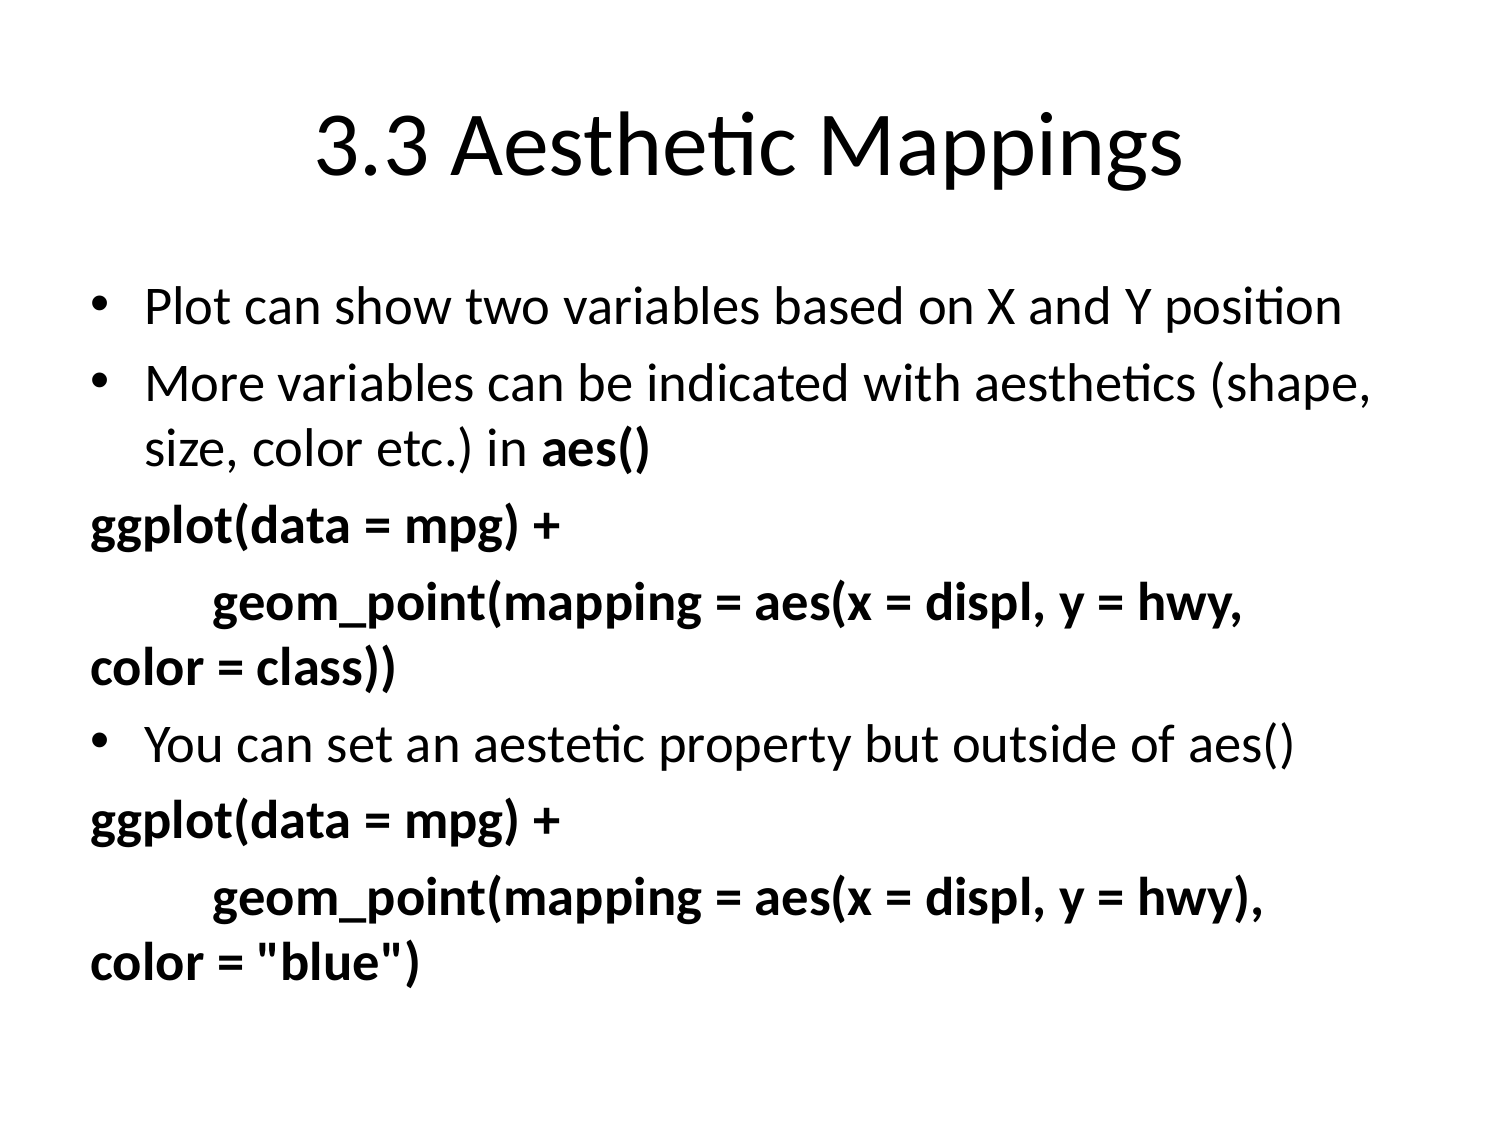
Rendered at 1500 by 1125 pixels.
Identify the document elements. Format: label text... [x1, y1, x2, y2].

list Plot can show two variables based on X and Y position More variables can be indicated with aesthetics (shape, size, color etc.) in aes() ggplot(data = mpg) + geom_point(mapping = aes(x = displ, y = hwy, color = class)) You can set an aestetic property but outside of aes() ggplot(data = mpg) + geom_point(mapping = aes(x = displ, y = hwy), color = "blue") [75, 262, 1425, 1005]
title 3.3 Aesthetic Mappings [75, 45, 1425, 233]
